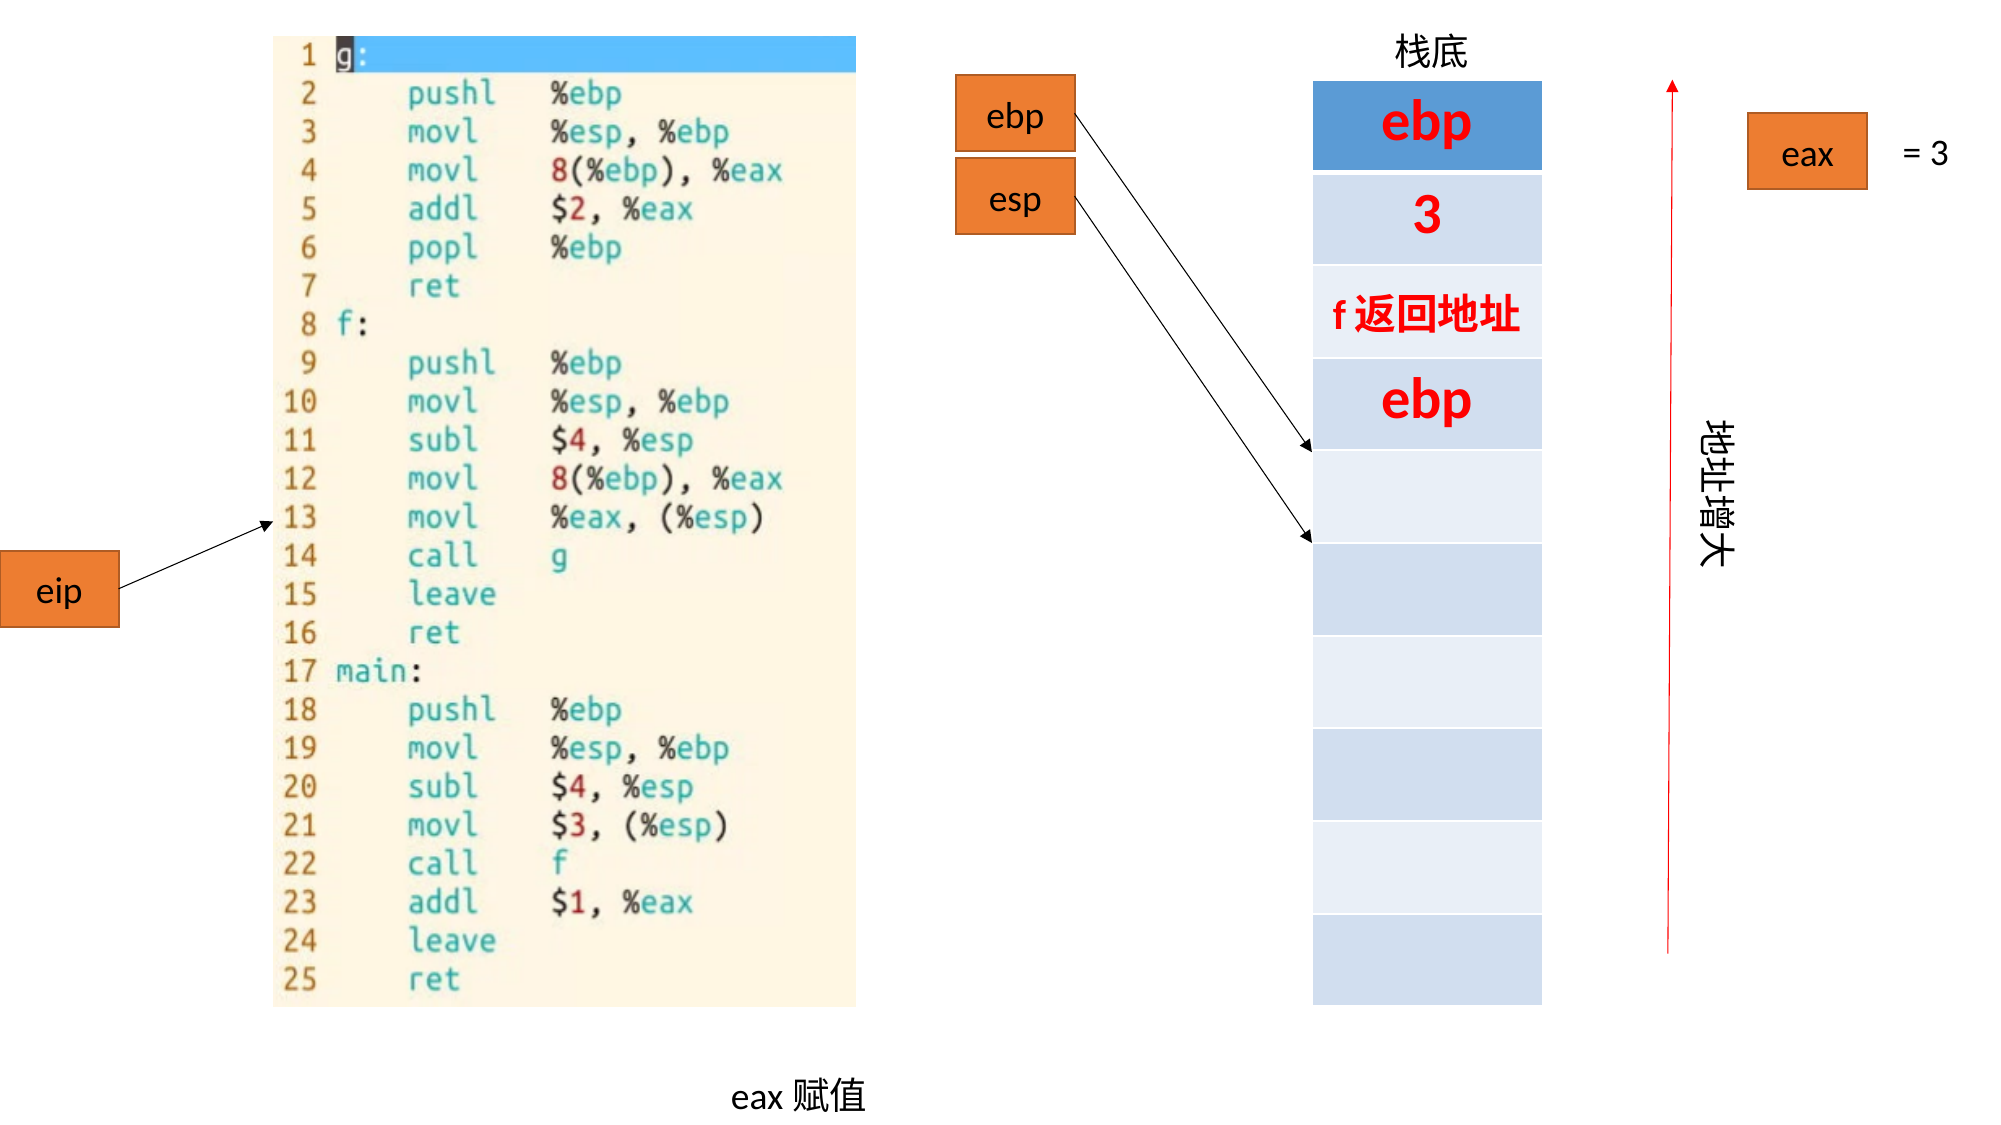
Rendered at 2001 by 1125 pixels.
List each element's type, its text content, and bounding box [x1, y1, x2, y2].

table_cell ebp [1313, 359, 1542, 449]
text_box eip [0, 550, 120, 628]
text_box eax [1747, 112, 1868, 190]
table_cell 3 [1313, 175, 1542, 264]
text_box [1074, 113, 1312, 196]
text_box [118, 521, 274, 589]
table_cell [1313, 915, 1542, 1005]
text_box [1074, 196, 1312, 544]
table_cell [1313, 451, 1542, 542]
text_box 地址增大 [1673, 404, 1748, 589]
text_box eax赋值 [707, 1064, 882, 1125]
text_box ebp [955, 74, 1076, 152]
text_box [1667, 79, 1673, 954]
table_cell f返回地址 [1313, 266, 1542, 357]
table_header ebp [1313, 81, 1542, 170]
table_cell [1313, 637, 1542, 727]
text_box = 3 [1887, 121, 1964, 181]
picture [273, 36, 856, 1007]
text_box 栈底 [1379, 20, 1485, 80]
table_cell [1313, 544, 1542, 635]
table_cell [1313, 822, 1542, 913]
text_box esp [955, 157, 1074, 235]
table_cell [1313, 729, 1542, 820]
